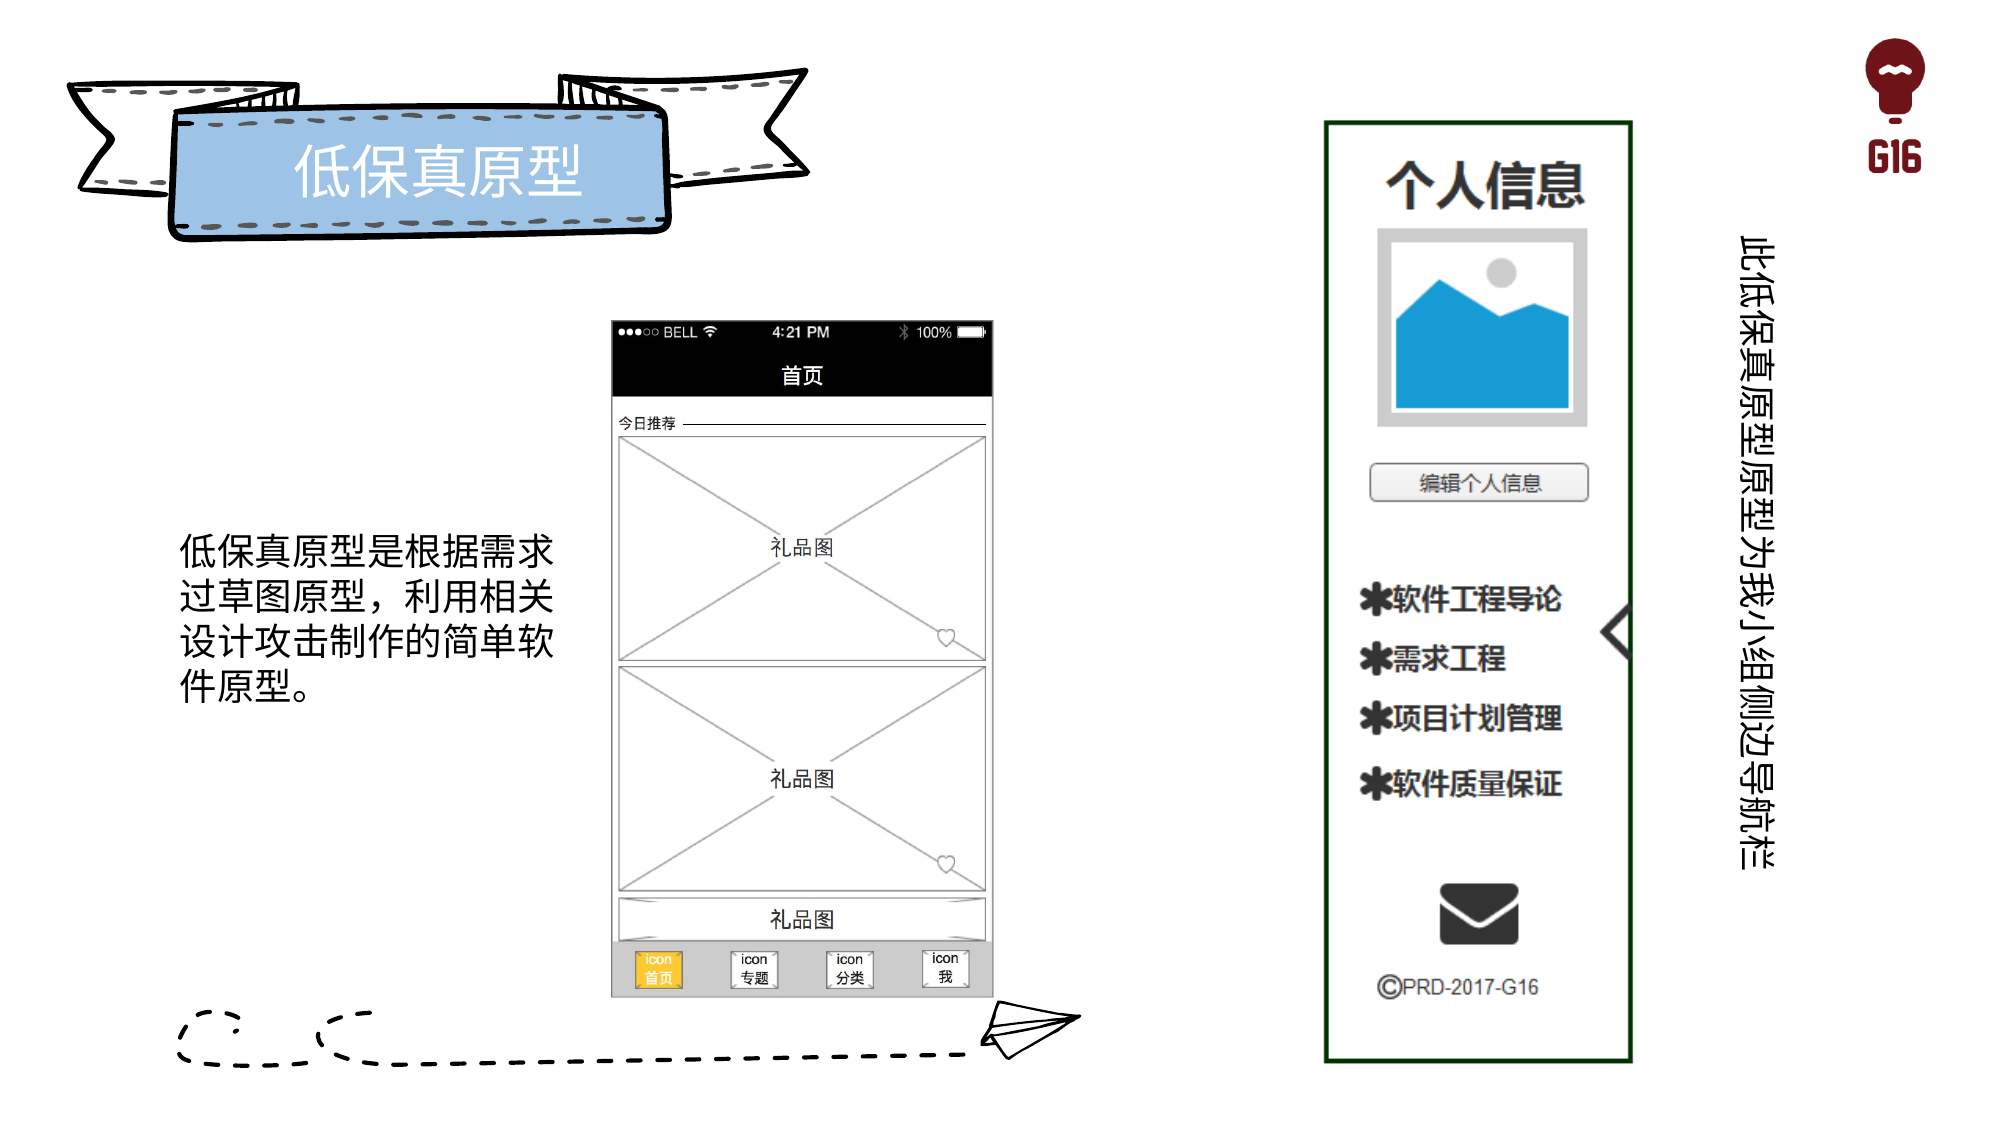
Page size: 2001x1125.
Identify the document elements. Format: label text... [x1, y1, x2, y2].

picture [1271, 69, 1677, 1109]
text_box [66, 67, 811, 244]
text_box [177, 1000, 1082, 1066]
text_box 此低保真原型原型为我小组侧边导航栏 [1712, 219, 1789, 960]
text_box 低保真原型是根据需求过草图原型，利用相关设计攻击制作的简单软件原型。 [164, 520, 538, 716]
picture [538, 253, 1072, 1000]
picture [1801, 4, 1989, 196]
